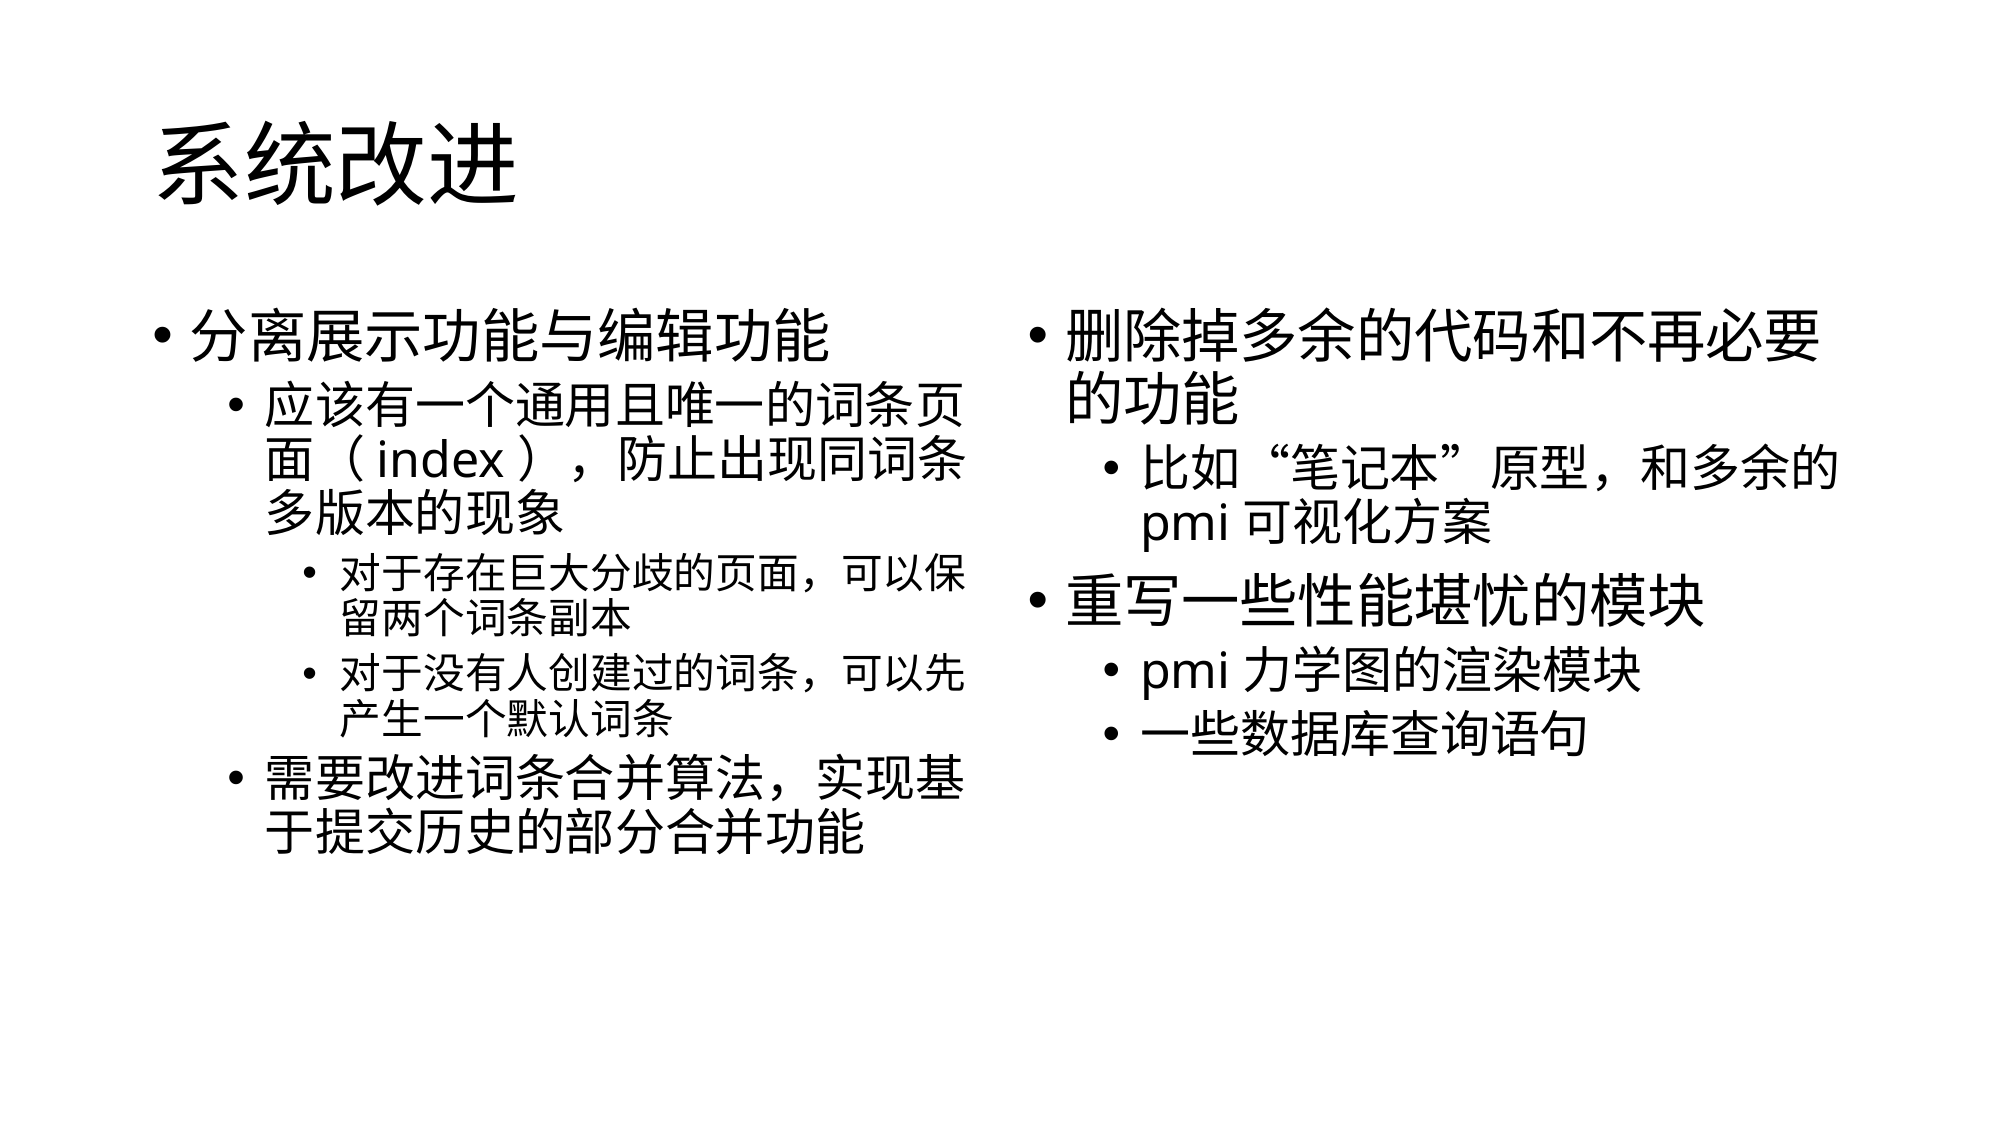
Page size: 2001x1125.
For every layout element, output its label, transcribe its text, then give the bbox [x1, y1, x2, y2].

list 分离展示功能与编辑功能 应该有一个通用且唯一的词条页面（index），防止出现同词条多版本的现象 对于存在巨大分歧的页面，可以保留两个词条副本 对于没有人创建过的词条，可以先产生一个默认词条 需要改进词条合并算法，实现基于提交历史的部分合并功能 [137, 299, 988, 1014]
list 删除掉多余的代码和不再必要的功能 比如“笔记本”原型，和多余的pmi可视化方案 重写一些性能堪忧的模块 pmi力学图的渲染模块 一些数据库查询语句 [1012, 299, 1863, 1014]
title 系统改进 [137, 59, 1863, 278]
